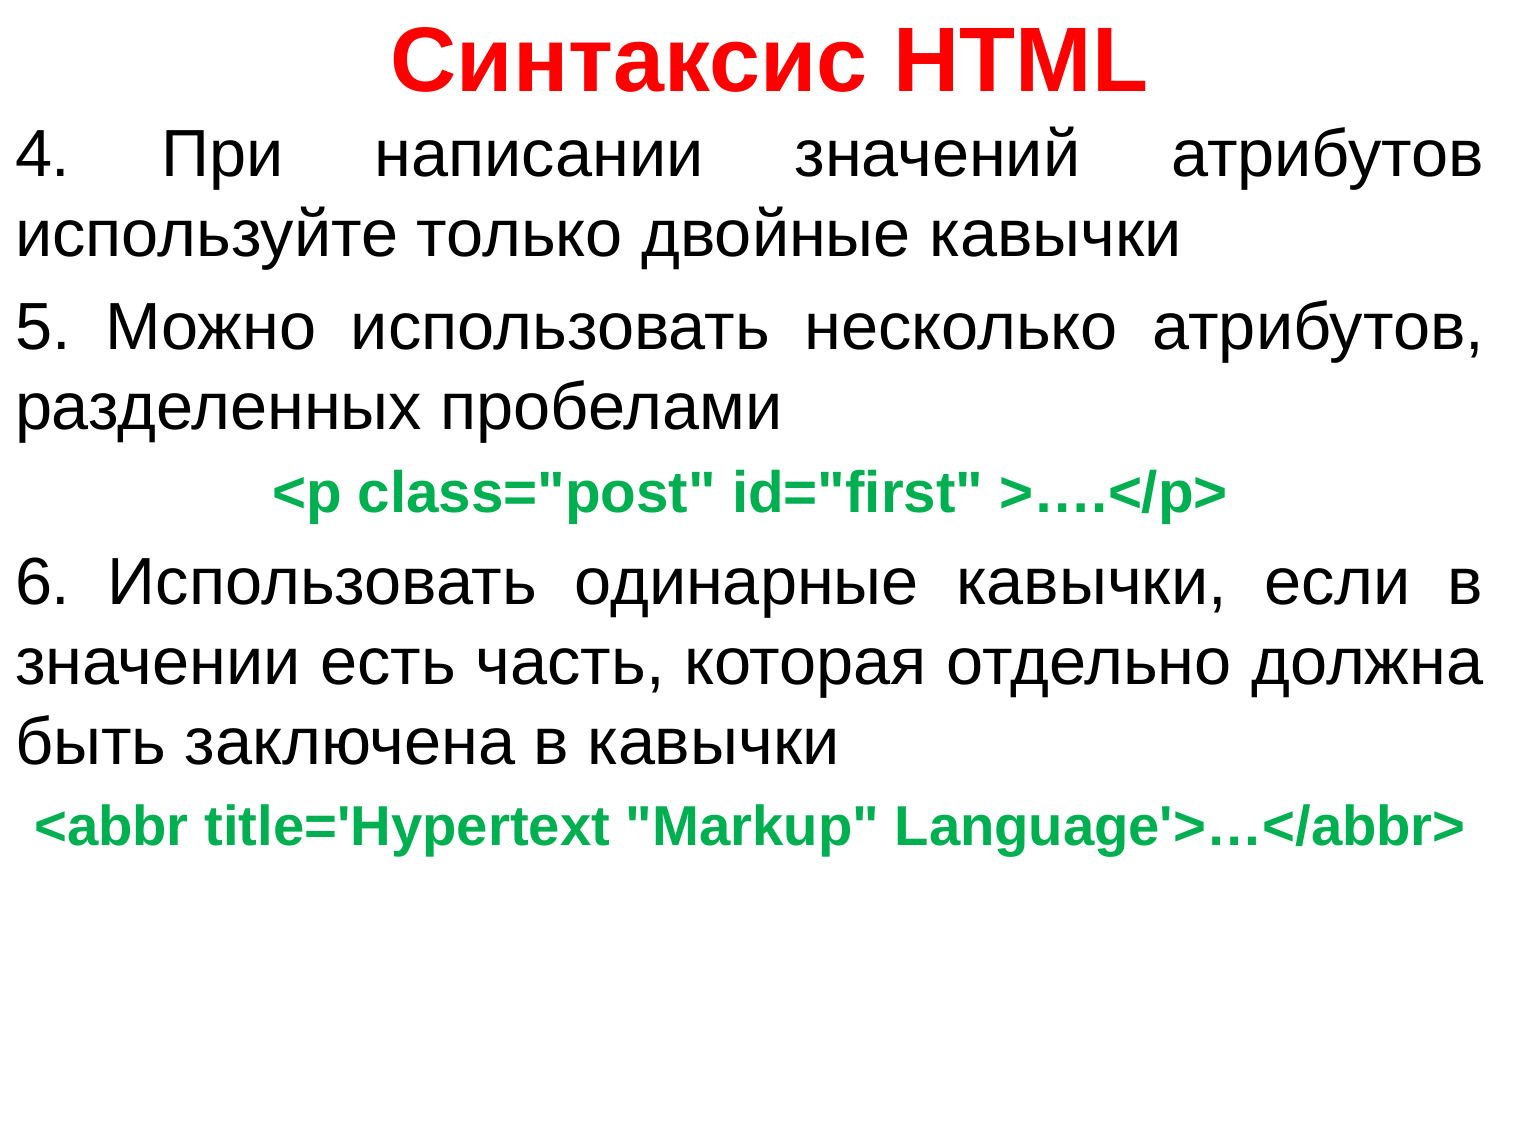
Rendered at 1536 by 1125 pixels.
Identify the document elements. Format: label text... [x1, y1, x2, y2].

title Синтаксис HTML [78, 0, 1461, 101]
list 4. При написании значений атрибутов используйте только двойные кавычки 5. Можно использовать несколько атрибутов, разделенных пробелами <p class="post" id="first" >….</p> 6. Использовать одинарные кавычки, если в значении есть часть, которая отдельно должна быть заключена в кавычки <abbr title='Hypertext "Markup" Language'>…</abbr> [0, 101, 1501, 845]
